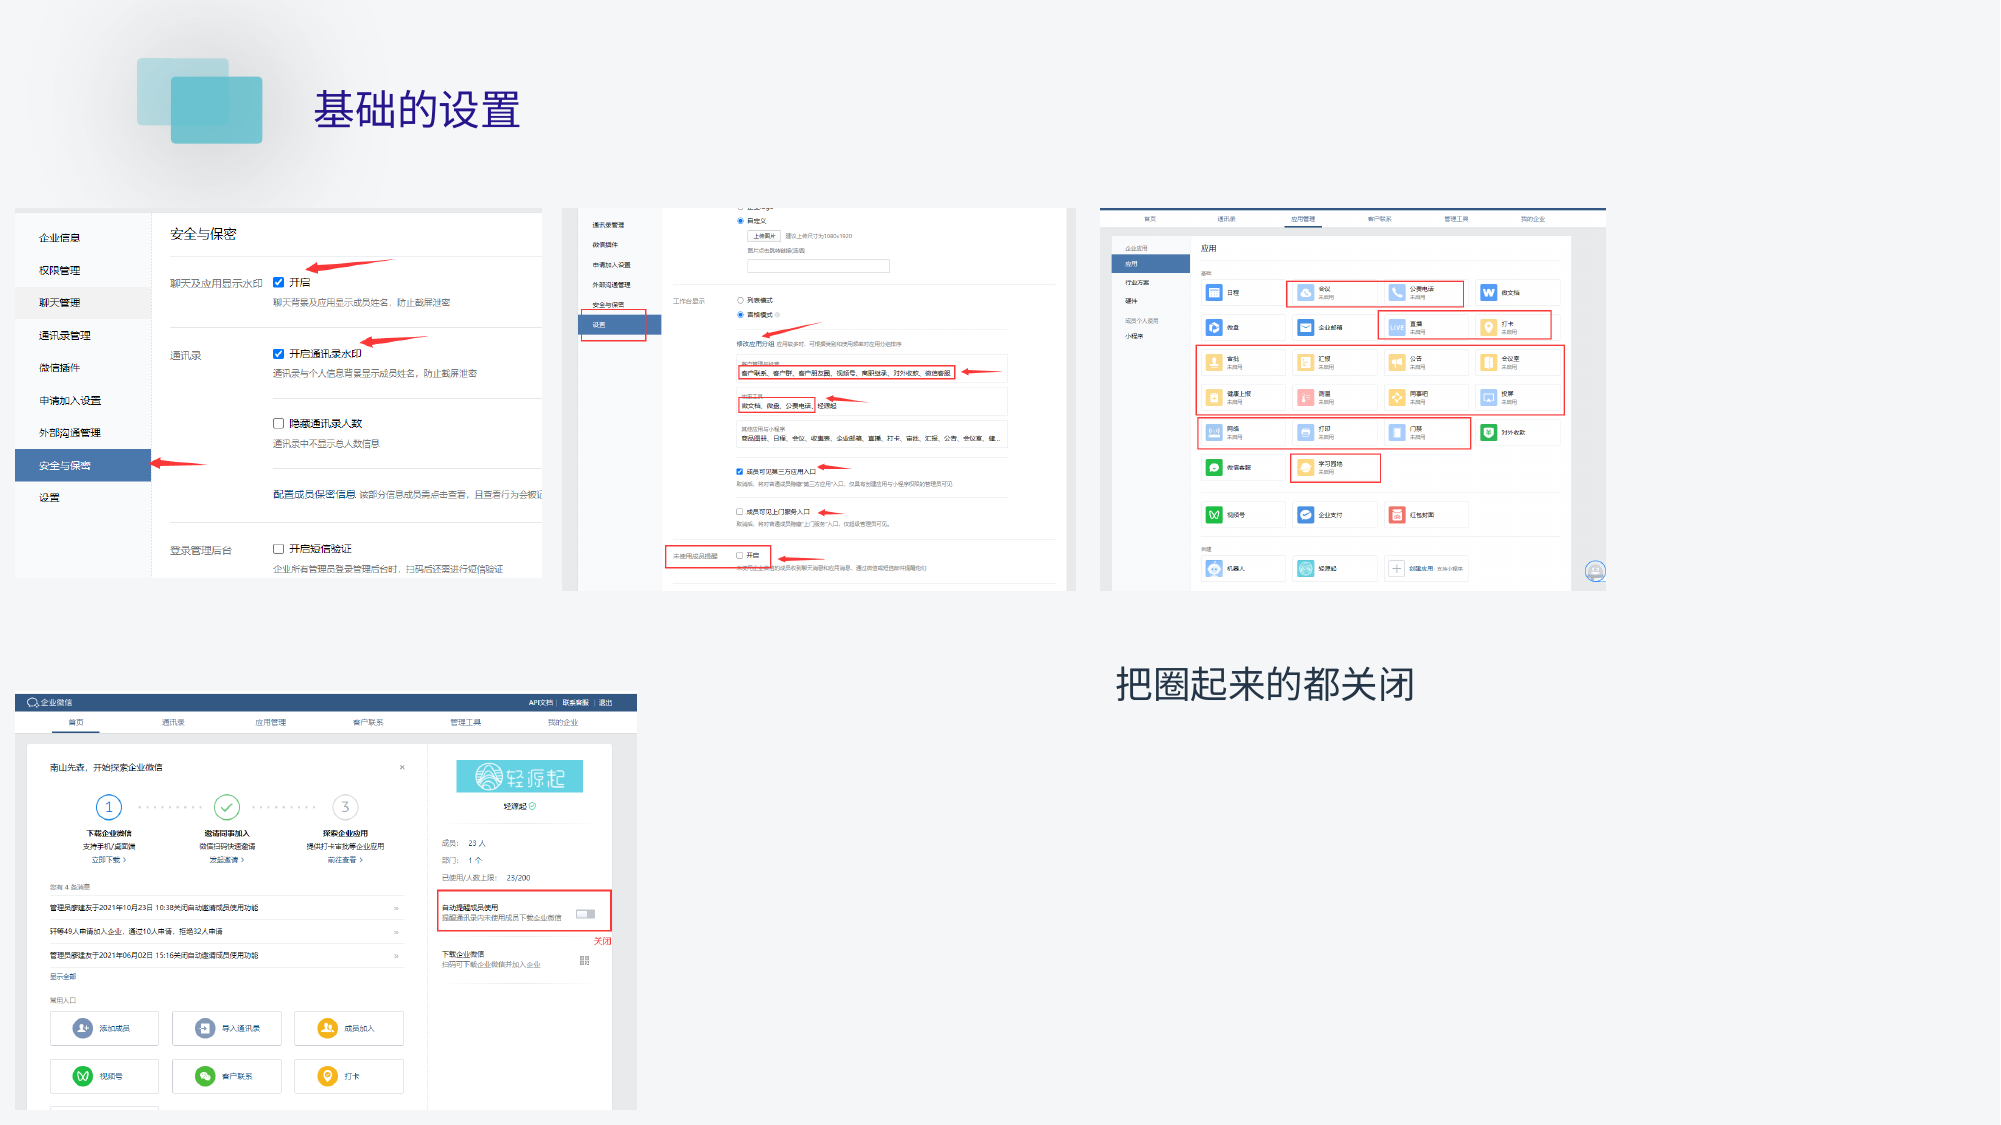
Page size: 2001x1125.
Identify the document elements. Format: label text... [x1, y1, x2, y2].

picture [15, 208, 542, 578]
picture [15, 691, 637, 1110]
picture [562, 208, 1076, 591]
text_box [136, 57, 230, 127]
picture [1100, 208, 1606, 591]
text_box 基础的设置 [298, 76, 772, 142]
text_box 把圈起来的都关闭 [1100, 631, 1625, 714]
